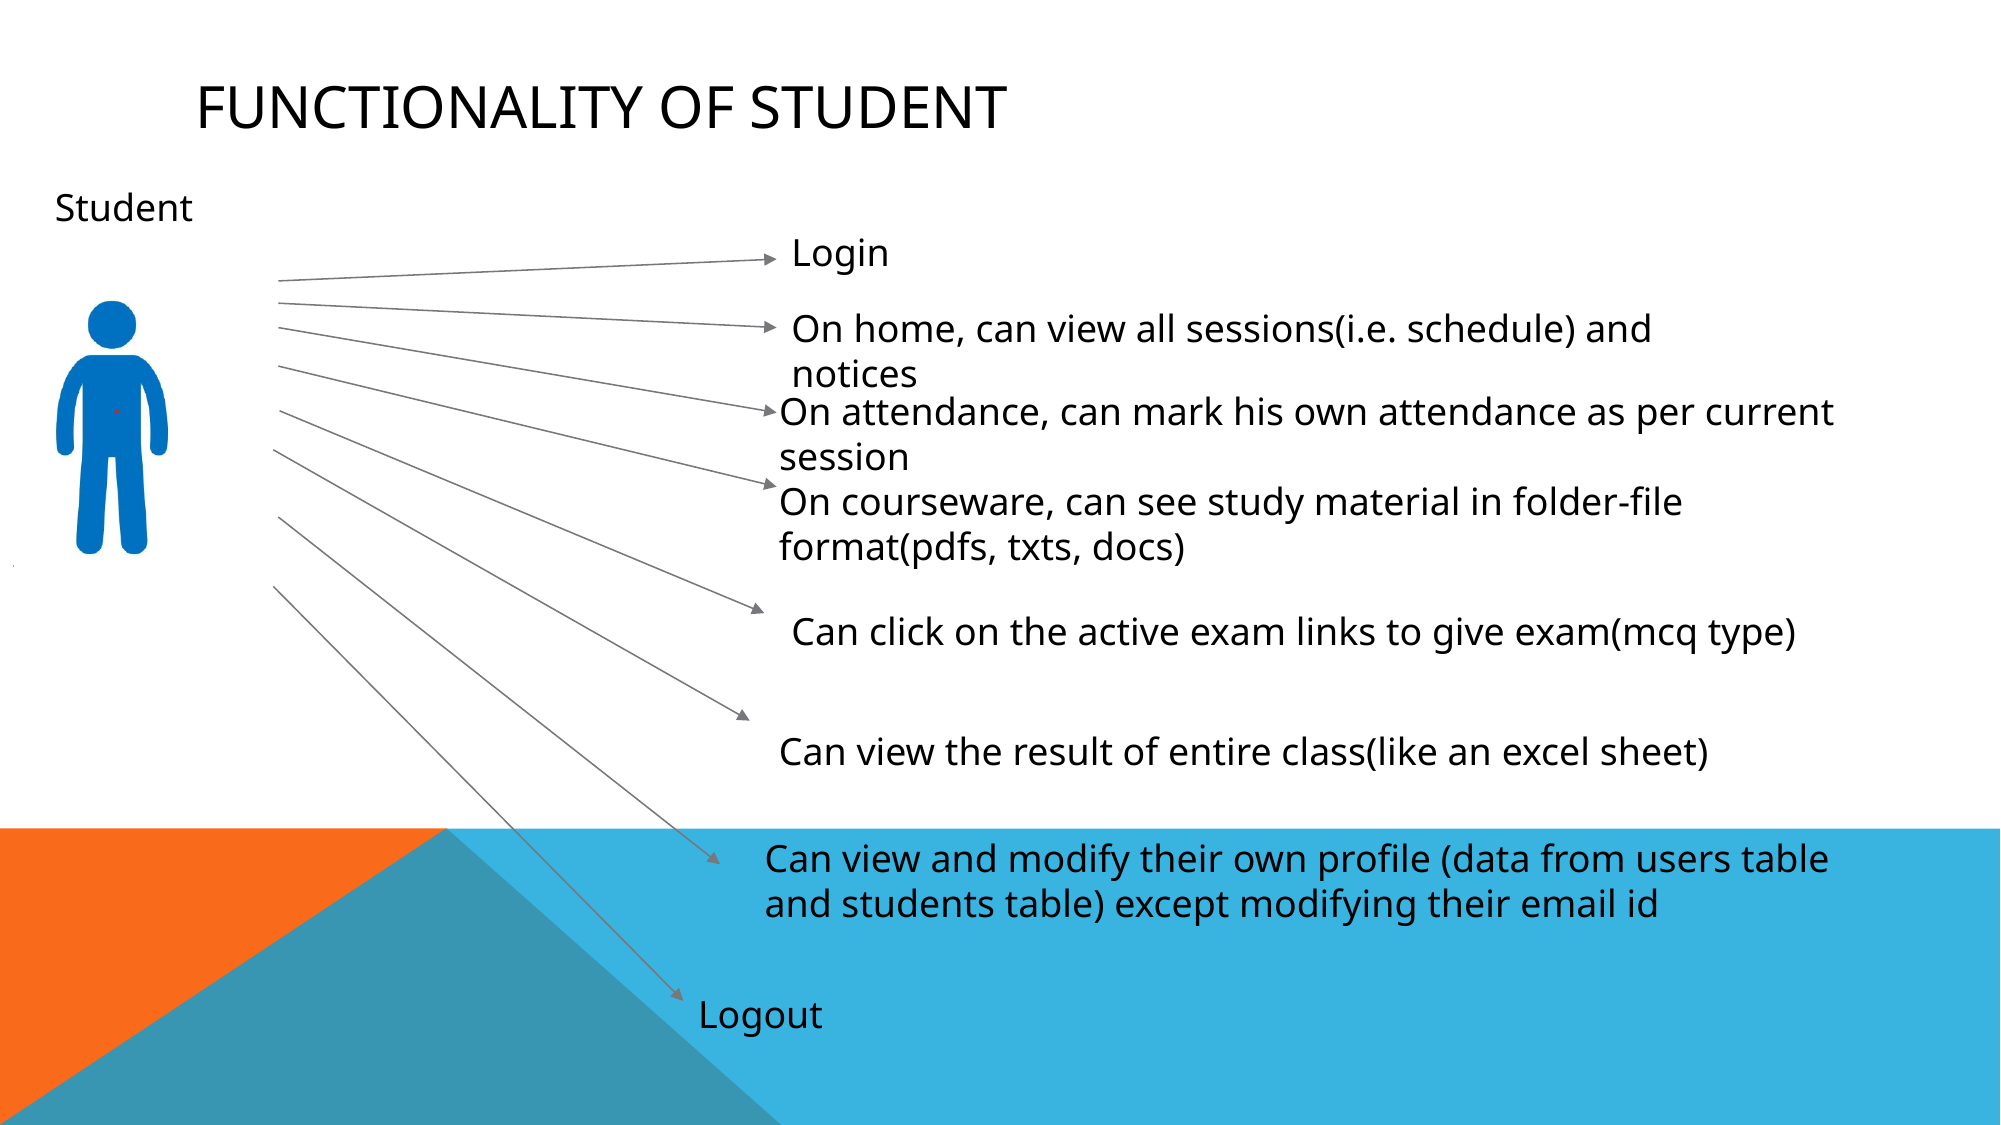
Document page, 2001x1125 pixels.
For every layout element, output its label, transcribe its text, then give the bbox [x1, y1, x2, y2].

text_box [273, 449, 751, 721]
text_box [278, 327, 777, 365]
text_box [279, 410, 765, 614]
text_box Login [776, 221, 1025, 282]
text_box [278, 258, 777, 282]
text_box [278, 302, 777, 327]
text_box On courseware, can see study material in folder-file format(pdfs, txts, docs) [769, 470, 1827, 576]
text_box On home, can view all sessions(i.e. schedule) and notices [776, 297, 1722, 380]
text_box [273, 586, 684, 1002]
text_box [278, 516, 721, 865]
text_box Can view and modify their own profile (data from users table and students table) except modifying their email id [749, 827, 1854, 933]
text_box Can view the result of entire class(like an excel sheet) [764, 720, 1902, 781]
text_box Logout [683, 983, 920, 1043]
text_box On attendance, can mark his own attendance as per current session [780, 380, 1952, 486]
text_box Can click on the active exam links to give exam(mcq type) [776, 600, 1865, 661]
title Functionality of student [180, 60, 1825, 150]
picture [13, 285, 202, 568]
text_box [278, 365, 777, 487]
text_box Student [40, 176, 294, 236]
